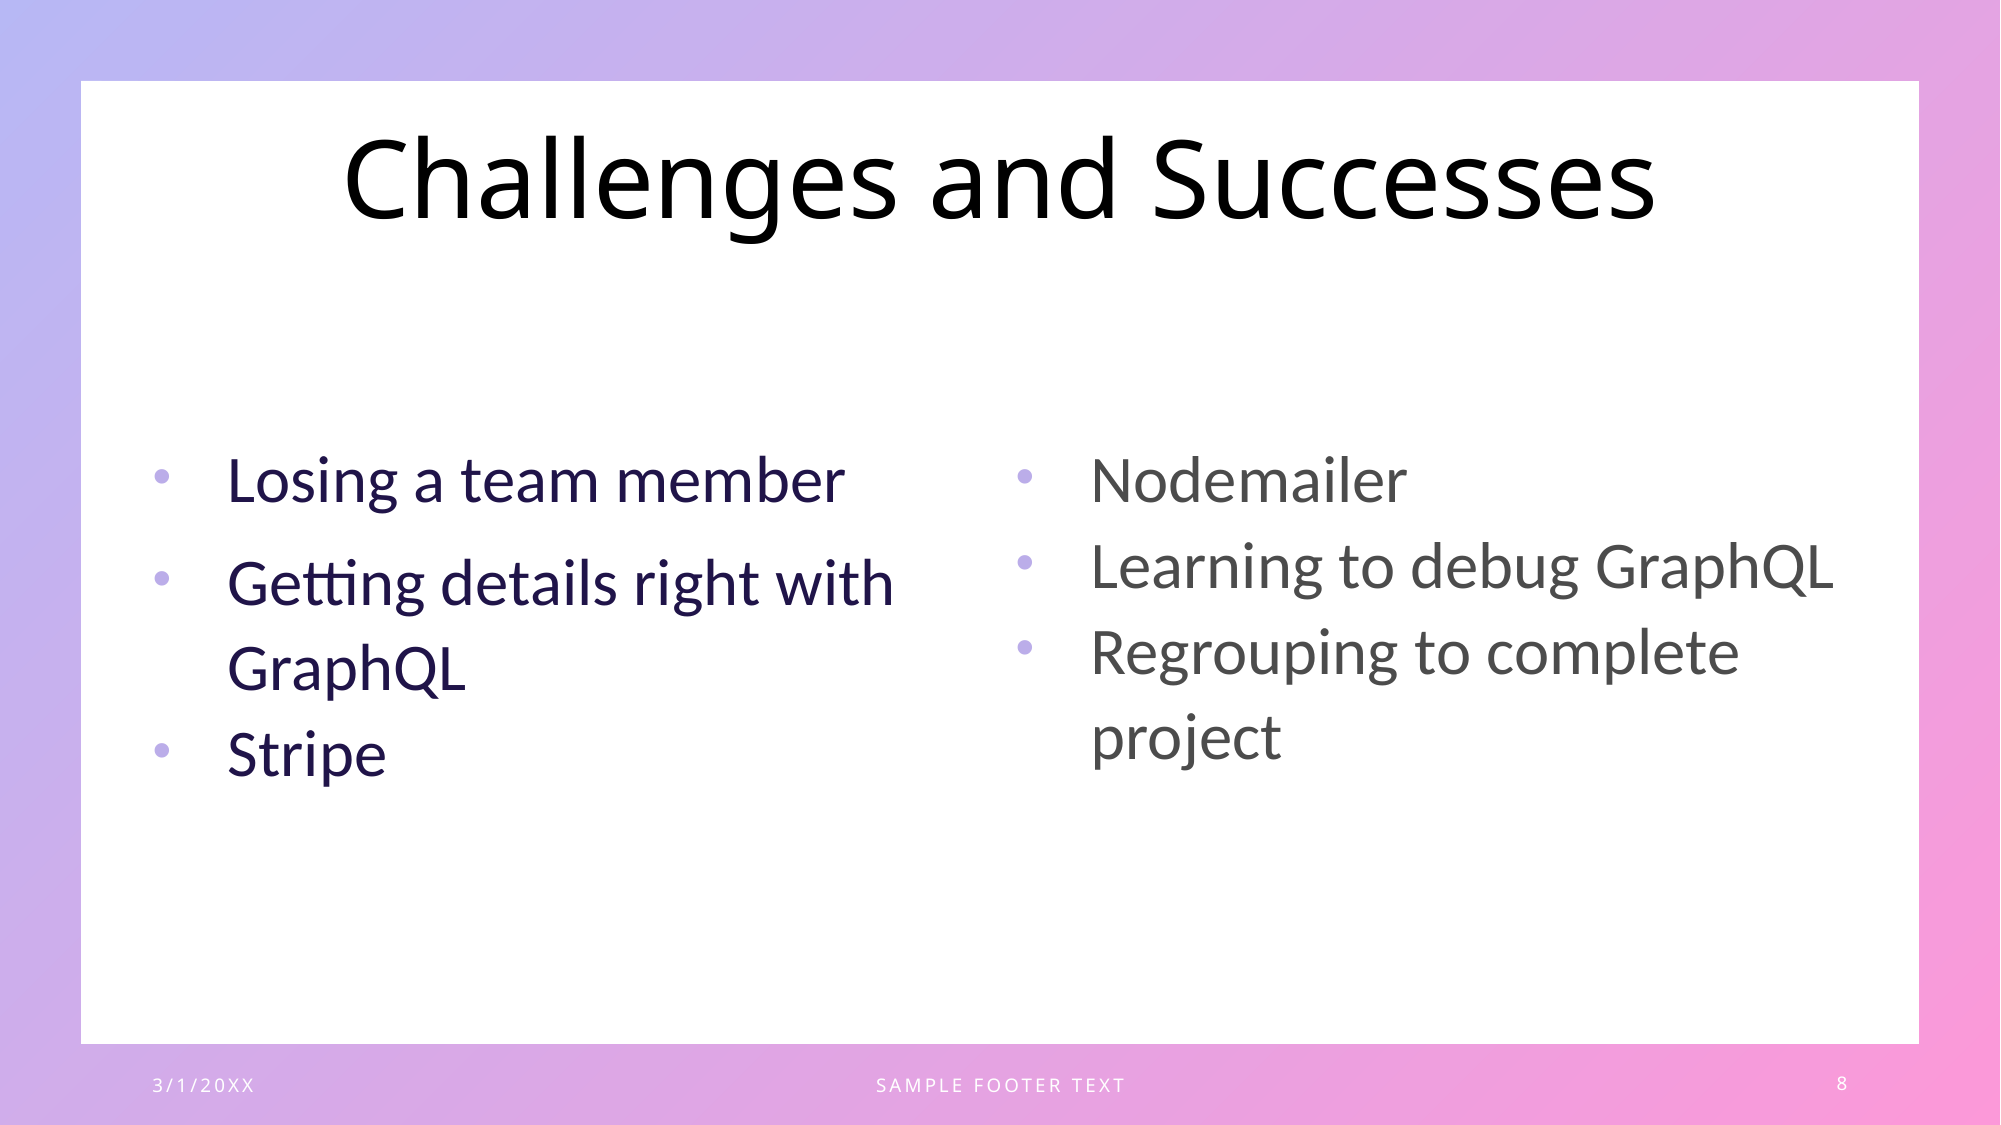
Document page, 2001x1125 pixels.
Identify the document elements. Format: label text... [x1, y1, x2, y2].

title Challenges and Successes [137, 111, 1863, 255]
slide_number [137, 1054, 588, 1115]
slide_number 8 [1412, 1054, 1863, 1115]
footer SAMPLE FOOTER TEXT [662, 1054, 1338, 1115]
list Losing a team member Getting details right with GraphQL Stripe Nodemailer Learning to debug GraphQL Regrouping to complete project [137, 423, 1894, 986]
